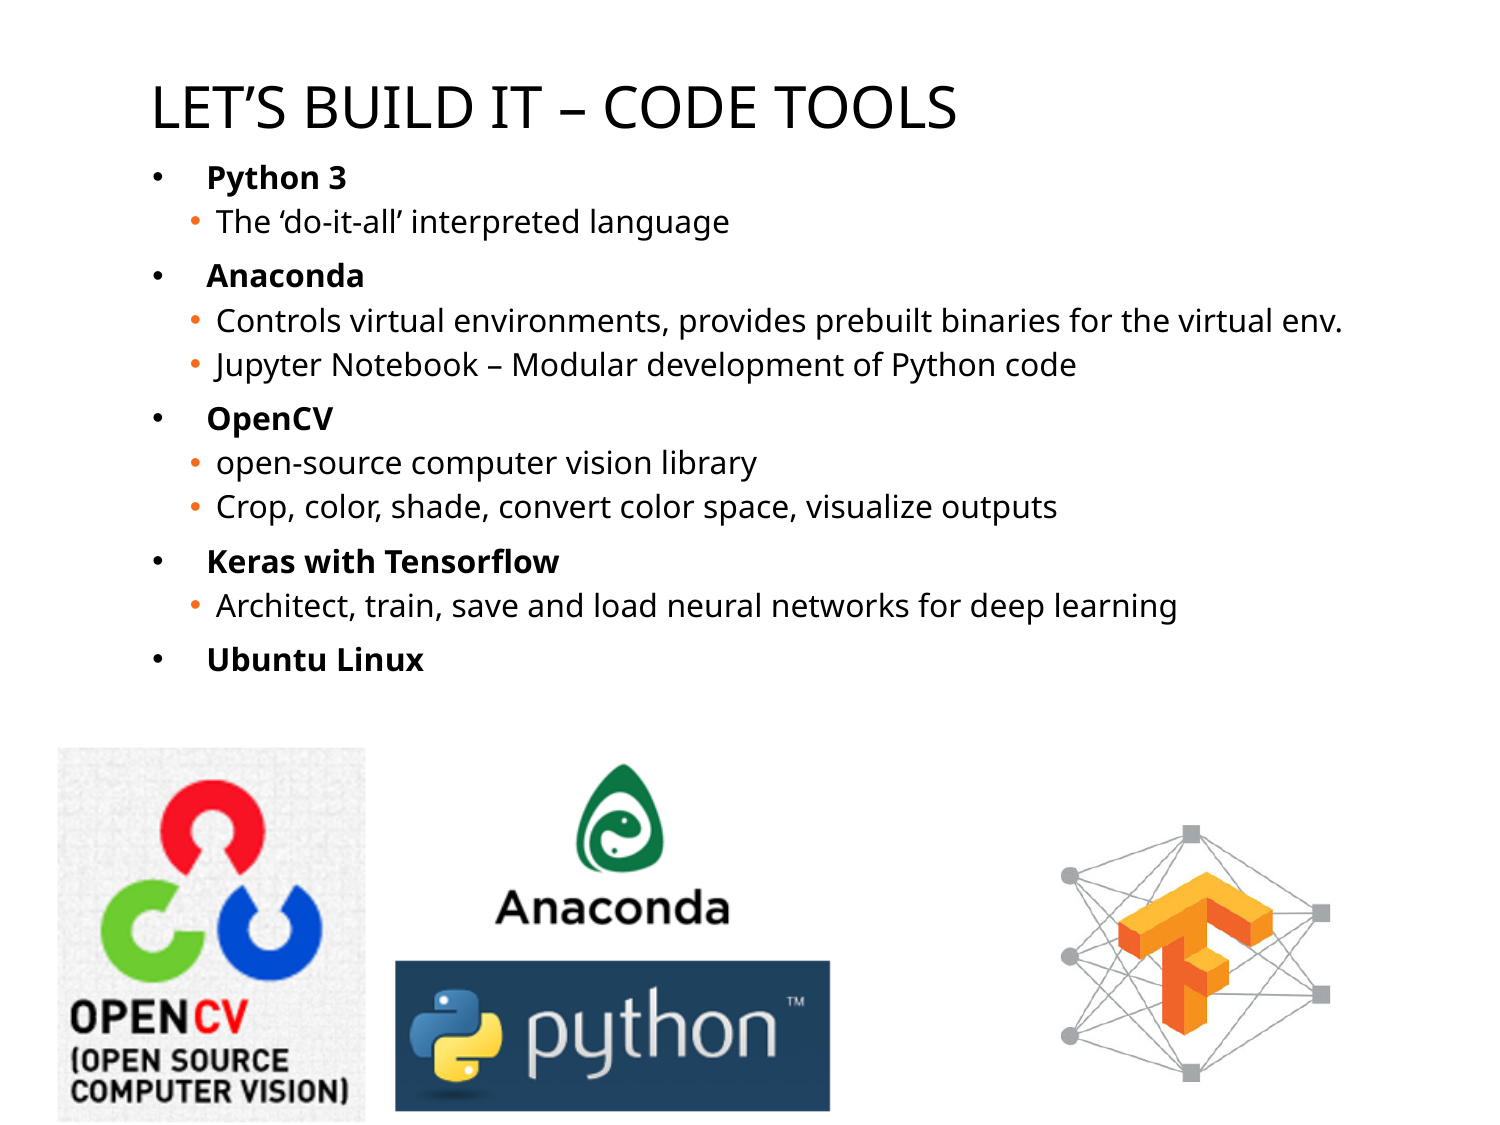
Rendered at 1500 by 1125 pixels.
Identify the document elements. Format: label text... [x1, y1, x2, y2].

picture [0, 712, 1500, 1125]
list Python 3 The ‘do-it-all’ interpreted language Anaconda Controls virtual environments, provides prebuilt binaries for the virtual env. Jupyter Notebook – Modular development of Python code OpenCV open-source computer vision library Crop, color, shade, convert color space, visualize outputs Keras with Tensorflow Architect, train, save and load neural networks for deep learning Ubuntu Linux [137, 149, 1372, 713]
title Let’s build it – code tools [135, 60, 1369, 150]
